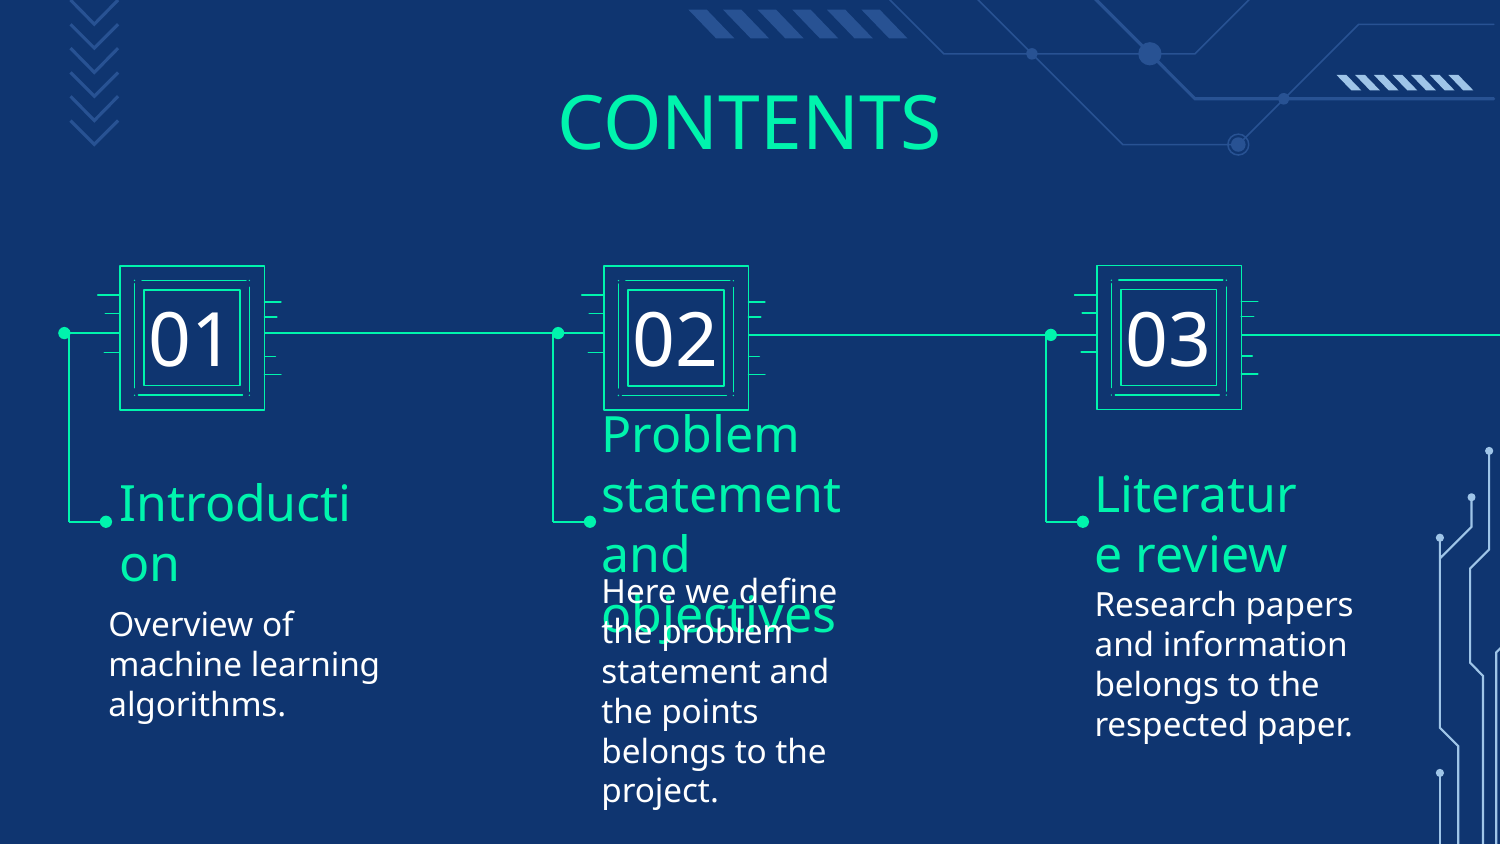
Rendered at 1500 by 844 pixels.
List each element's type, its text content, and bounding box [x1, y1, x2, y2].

title 03 [1120, 288, 1217, 385]
title CONTENTS [118, 74, 1382, 155]
title 02 [627, 288, 724, 385]
title Problem statement and objectives [601, 469, 935, 576]
subtitle Overview of machine learning algorithms. [108, 610, 396, 717]
title Literature review [1094, 469, 1319, 576]
title 01 [144, 288, 240, 385]
subtitle Here we define the problem statement and the points belongs to the project. [601, 610, 889, 770]
title Introduction [119, 469, 360, 594]
subtitle Research papers and information belongs to the respected paper. [1094, 610, 1382, 717]
